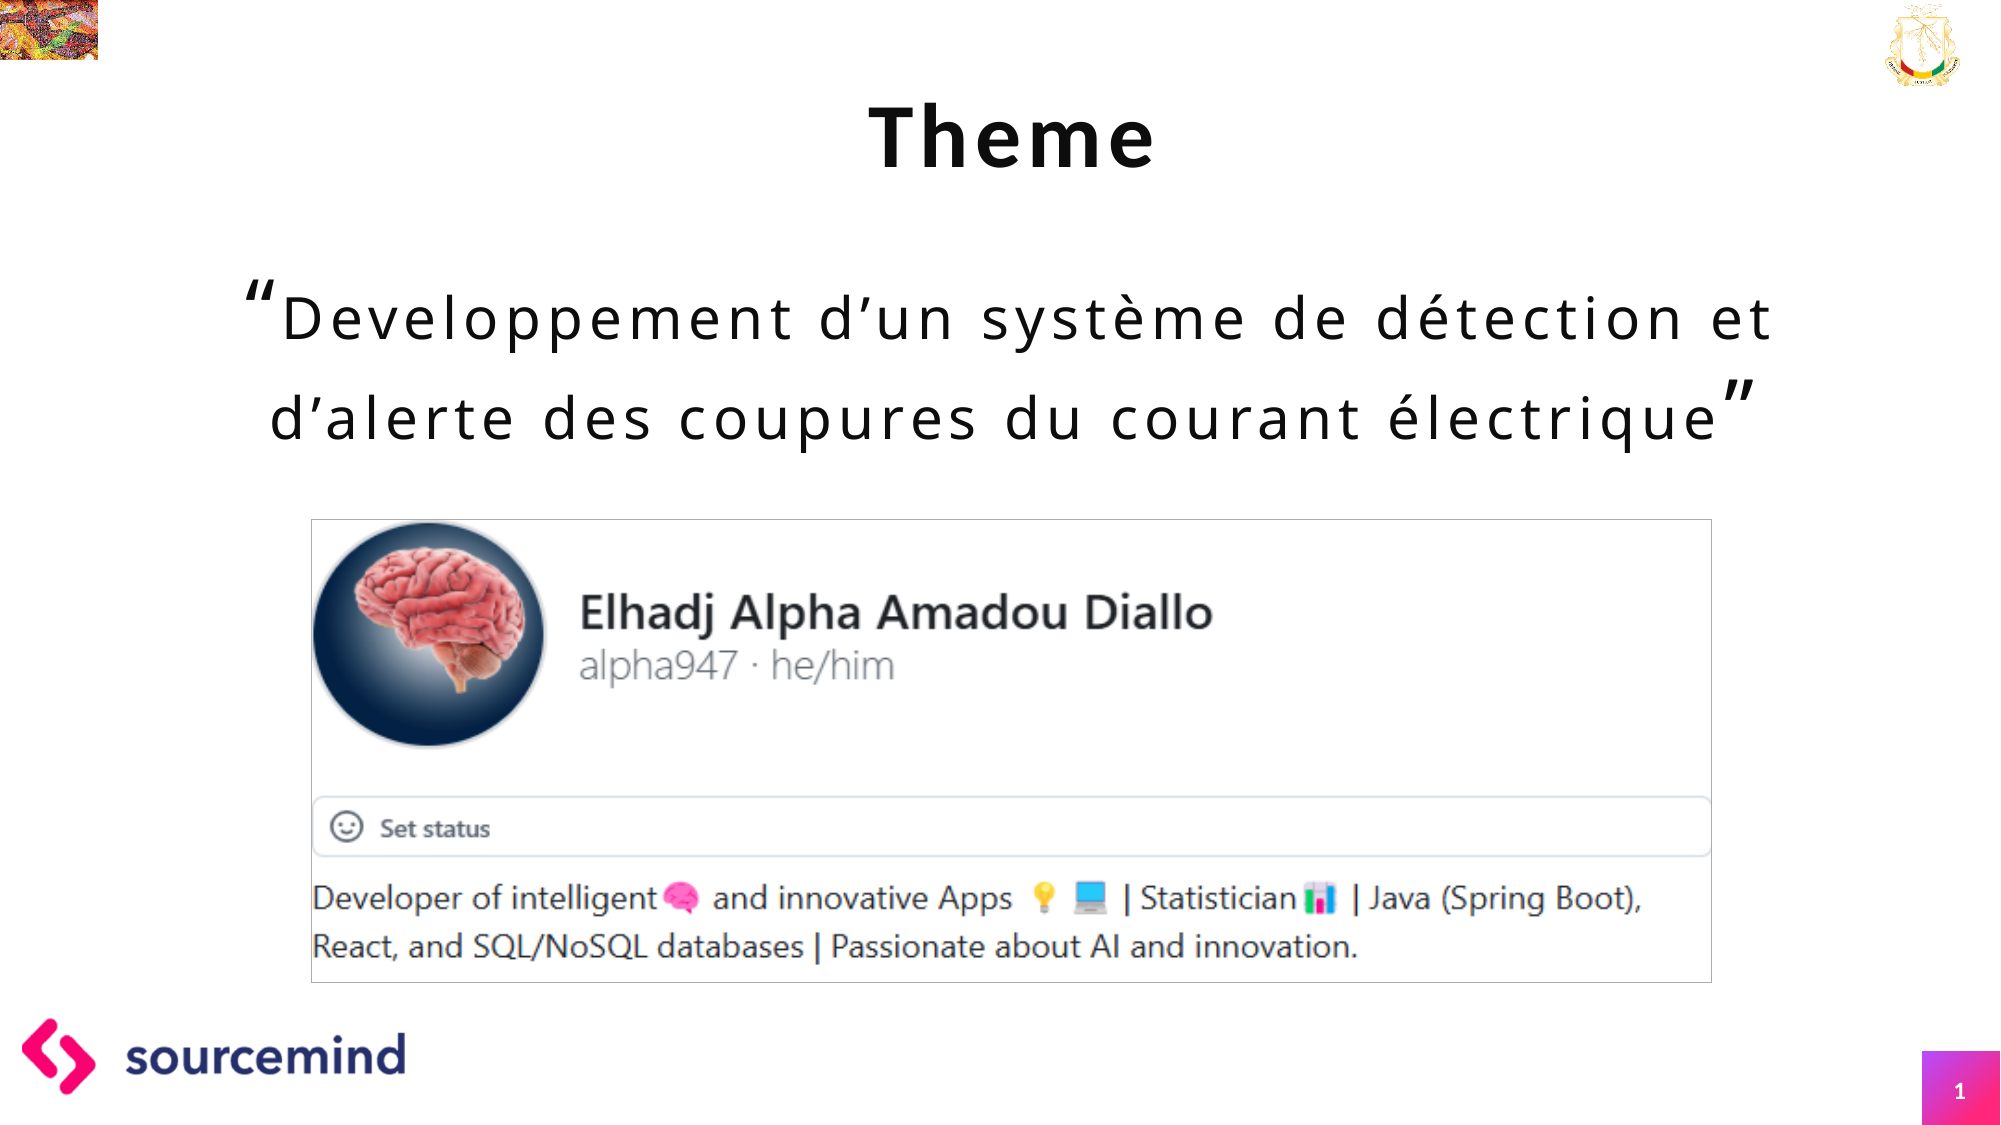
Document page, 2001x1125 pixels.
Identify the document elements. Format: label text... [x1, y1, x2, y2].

picture [1885, 4, 1960, 86]
picture [13, 1011, 474, 1108]
text_box “Developpement d’un système de détection et d’alerte des coupures du courant électrique” [157, 248, 1867, 464]
text_box Theme [75, 68, 1949, 193]
picture [0, 0, 98, 60]
picture [311, 519, 1712, 983]
slide_number 1 [1922, 1059, 1997, 1120]
